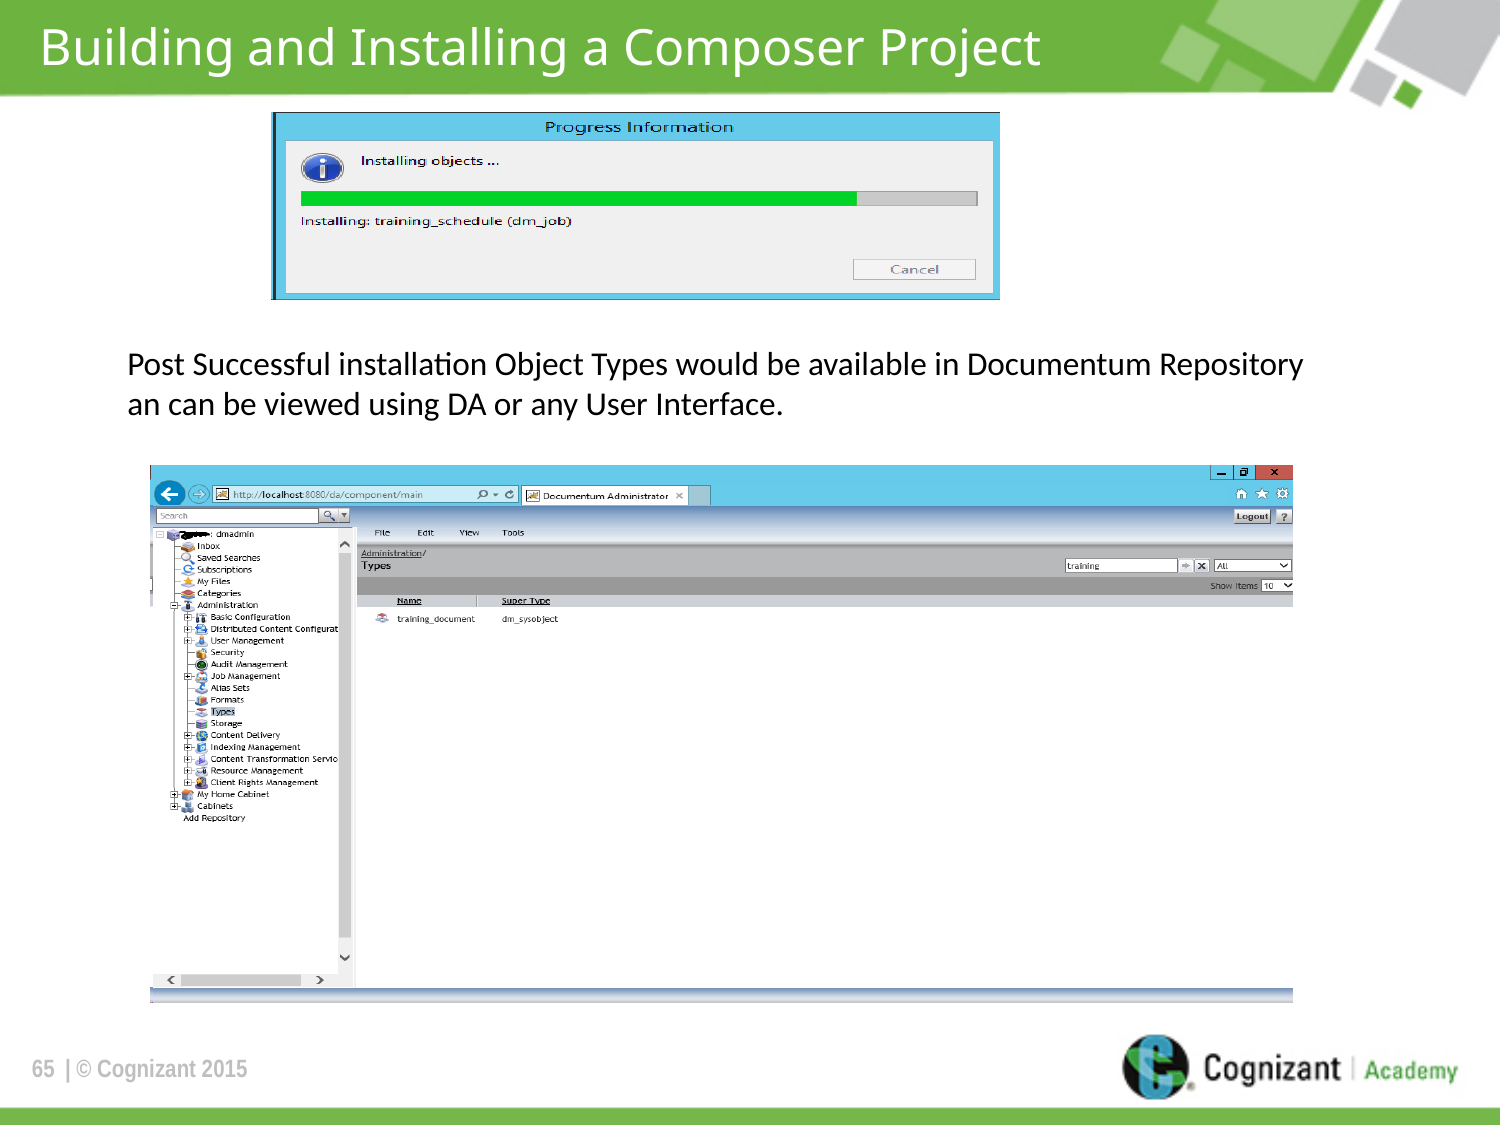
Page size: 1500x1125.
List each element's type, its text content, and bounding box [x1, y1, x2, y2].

text_box Post Successful installation Object Types would be available in Documentum Repository an can be viewed using DA or any User Interface. [112, 334, 1338, 430]
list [271, 112, 1001, 301]
picture [0, 0, 1500, 1125]
title Building and Installing a Composer Project [24, 3, 1200, 88]
footer | © Cognizant 2015 [88, 1037, 275, 1098]
slide_number 65 [16, 1037, 88, 1098]
